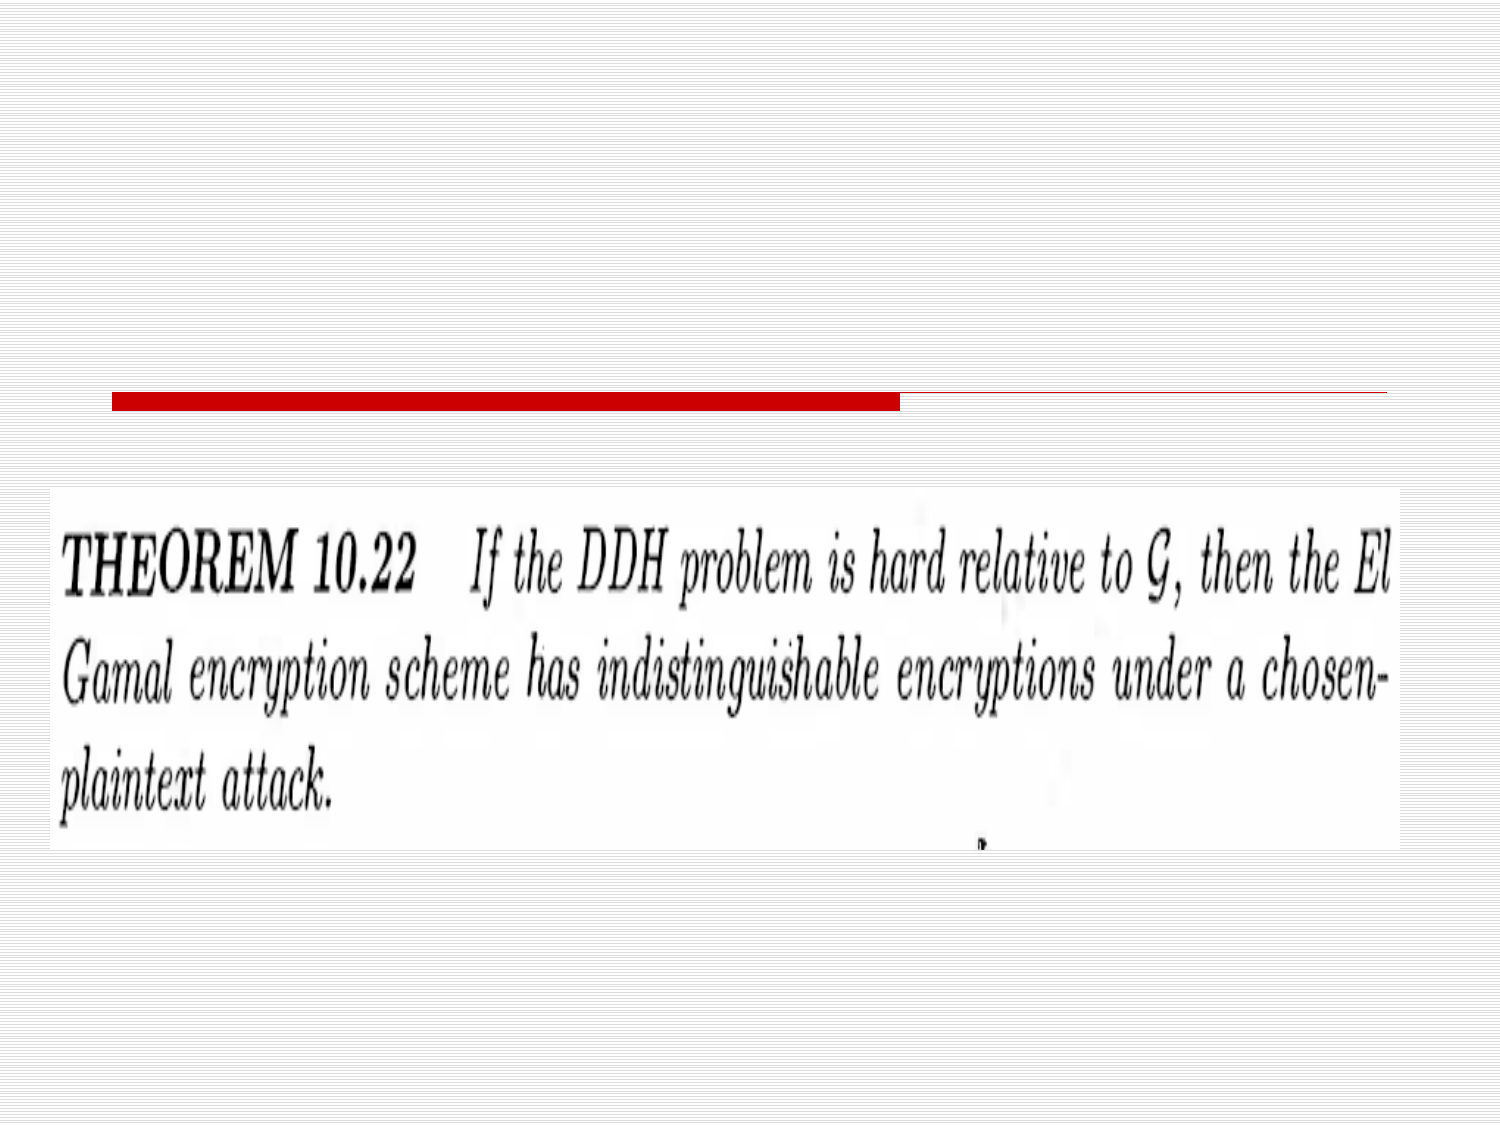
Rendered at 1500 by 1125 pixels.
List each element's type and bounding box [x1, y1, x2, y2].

subtitle [49, 487, 1400, 850]
